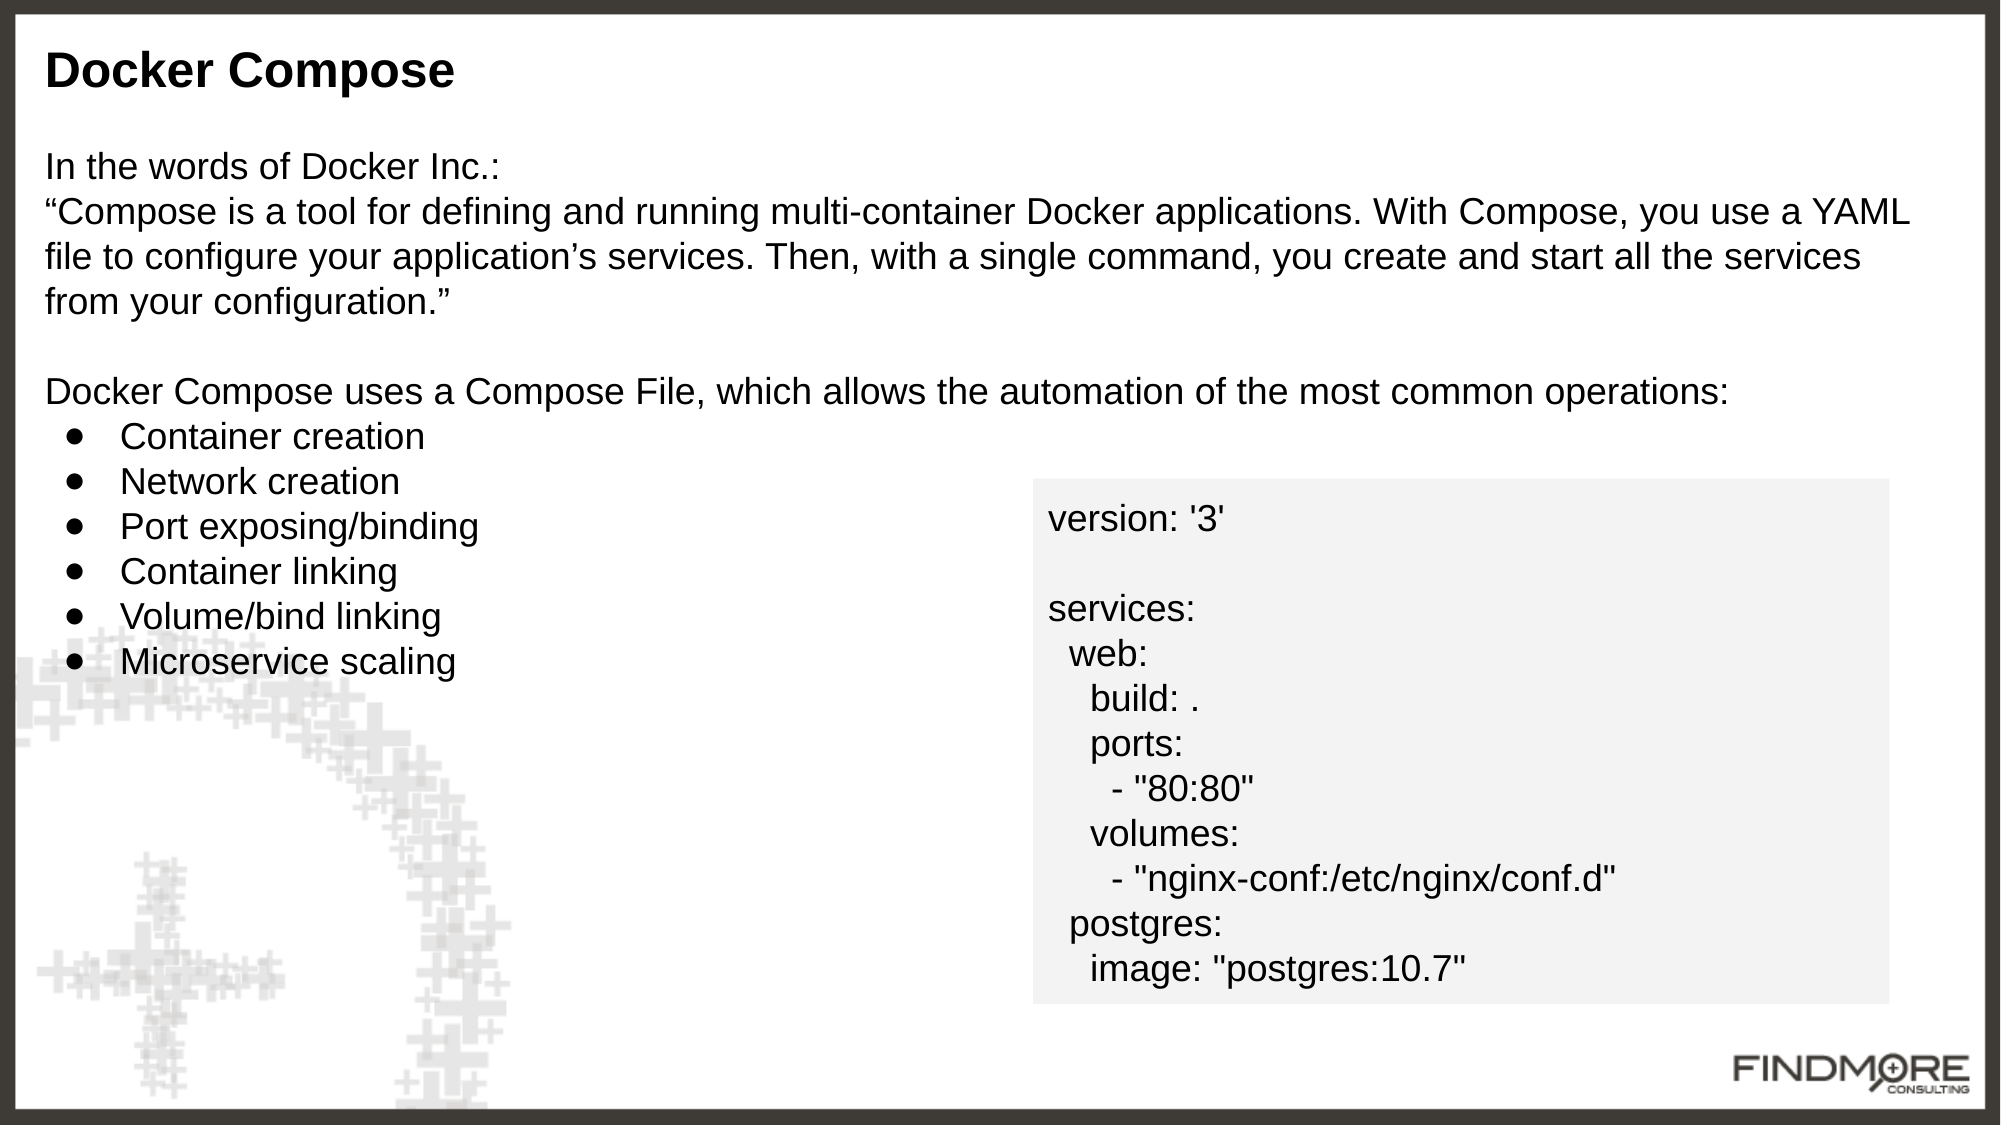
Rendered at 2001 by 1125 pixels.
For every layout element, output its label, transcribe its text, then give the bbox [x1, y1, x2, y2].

picture [0, 0, 2001, 1125]
text_box Docker Compose In the words of Docker Inc.: “Compose is a tool for defining and running multi-container Docker applications. With Compose, you use a YAML file to configure your application’s services. Then, with a single command, you create and start all the services from your configuration.” Docker Compose uses a Compose File, which allows the automation of the most common operations: Container creation Network creation Port exposing/binding Container linking Volume/bind linking Microservice scaling [29, 29, 1950, 1096]
text_box version: '3' services: web: build: . ports: - "80:80" volumes: - "nginx-conf:/etc/nginx/conf.d" postgres: image: "postgres:10.7" [1033, 478, 1890, 1005]
